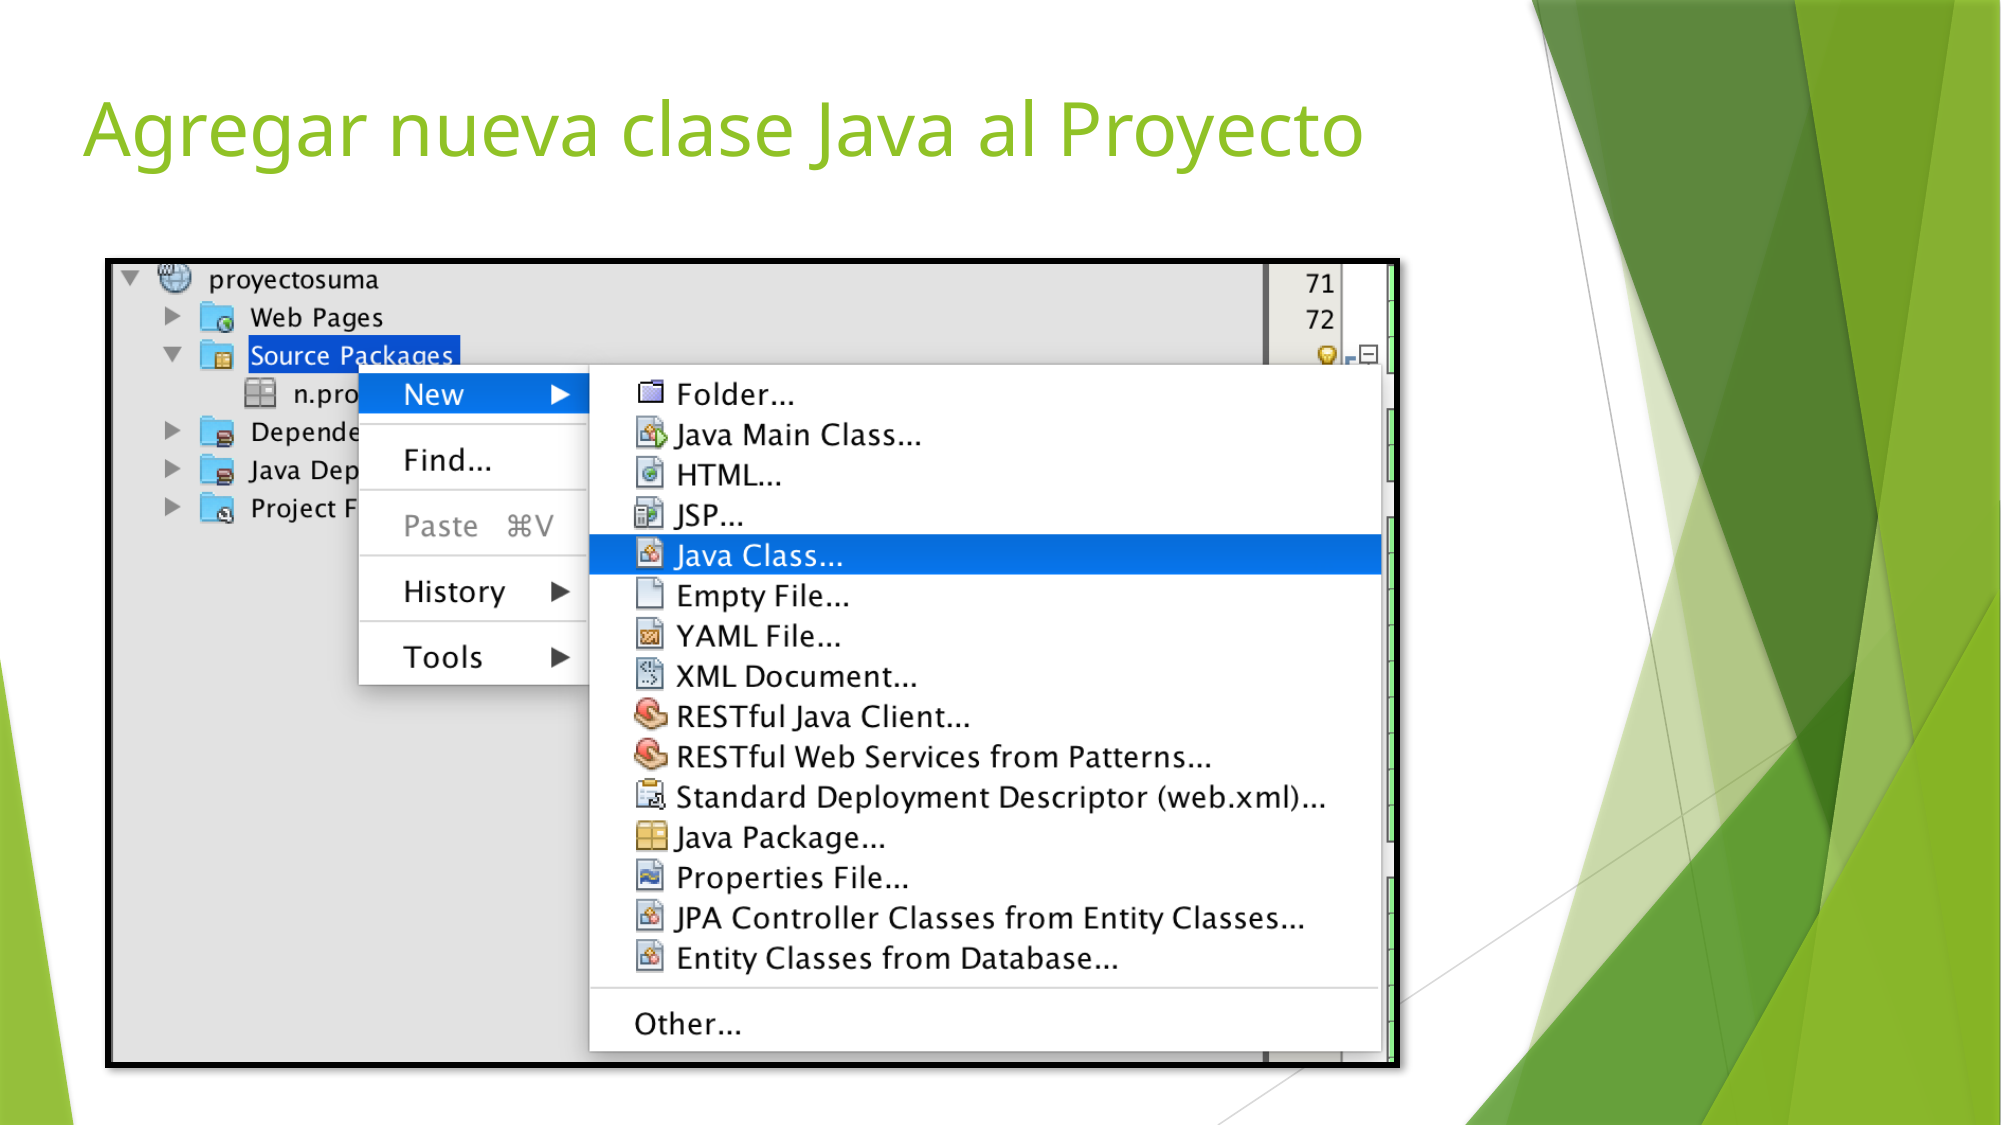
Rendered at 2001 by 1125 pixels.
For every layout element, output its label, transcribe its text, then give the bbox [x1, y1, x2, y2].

picture [110, 263, 1395, 1063]
title Agregar nueva clase Java al Proyecto [68, 73, 1623, 203]
